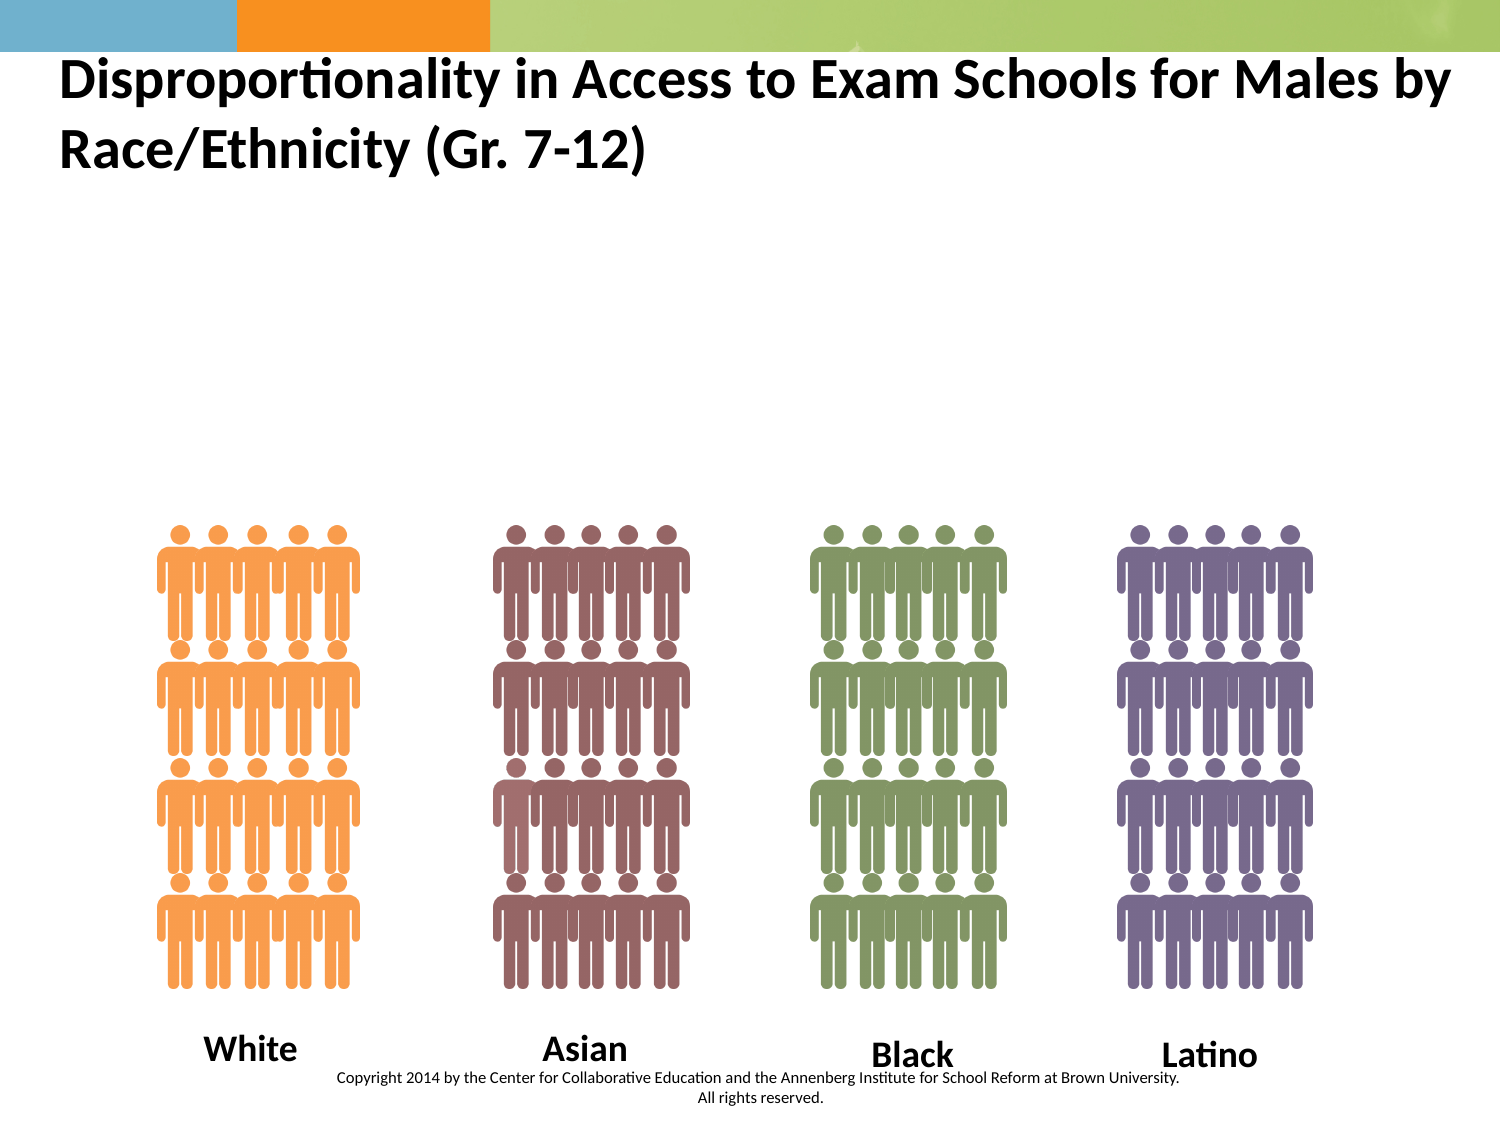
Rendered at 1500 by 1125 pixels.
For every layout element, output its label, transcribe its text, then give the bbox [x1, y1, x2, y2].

picture [156, 758, 360, 989]
picture [493, 525, 690, 989]
text_box White [188, 1016, 313, 1077]
text_box Black [856, 1022, 969, 1083]
text_box Disproportionality in Access to Exam Schools for Males by Race/Ethnicity (Gr. 7-12) [45, 32, 1500, 188]
picture [156, 525, 360, 757]
text_box Latino [1147, 1022, 1273, 1083]
text_box Asian [527, 1016, 644, 1077]
picture [1116, 525, 1314, 989]
picture [0, 0, 1500, 52]
picture [810, 525, 1007, 989]
